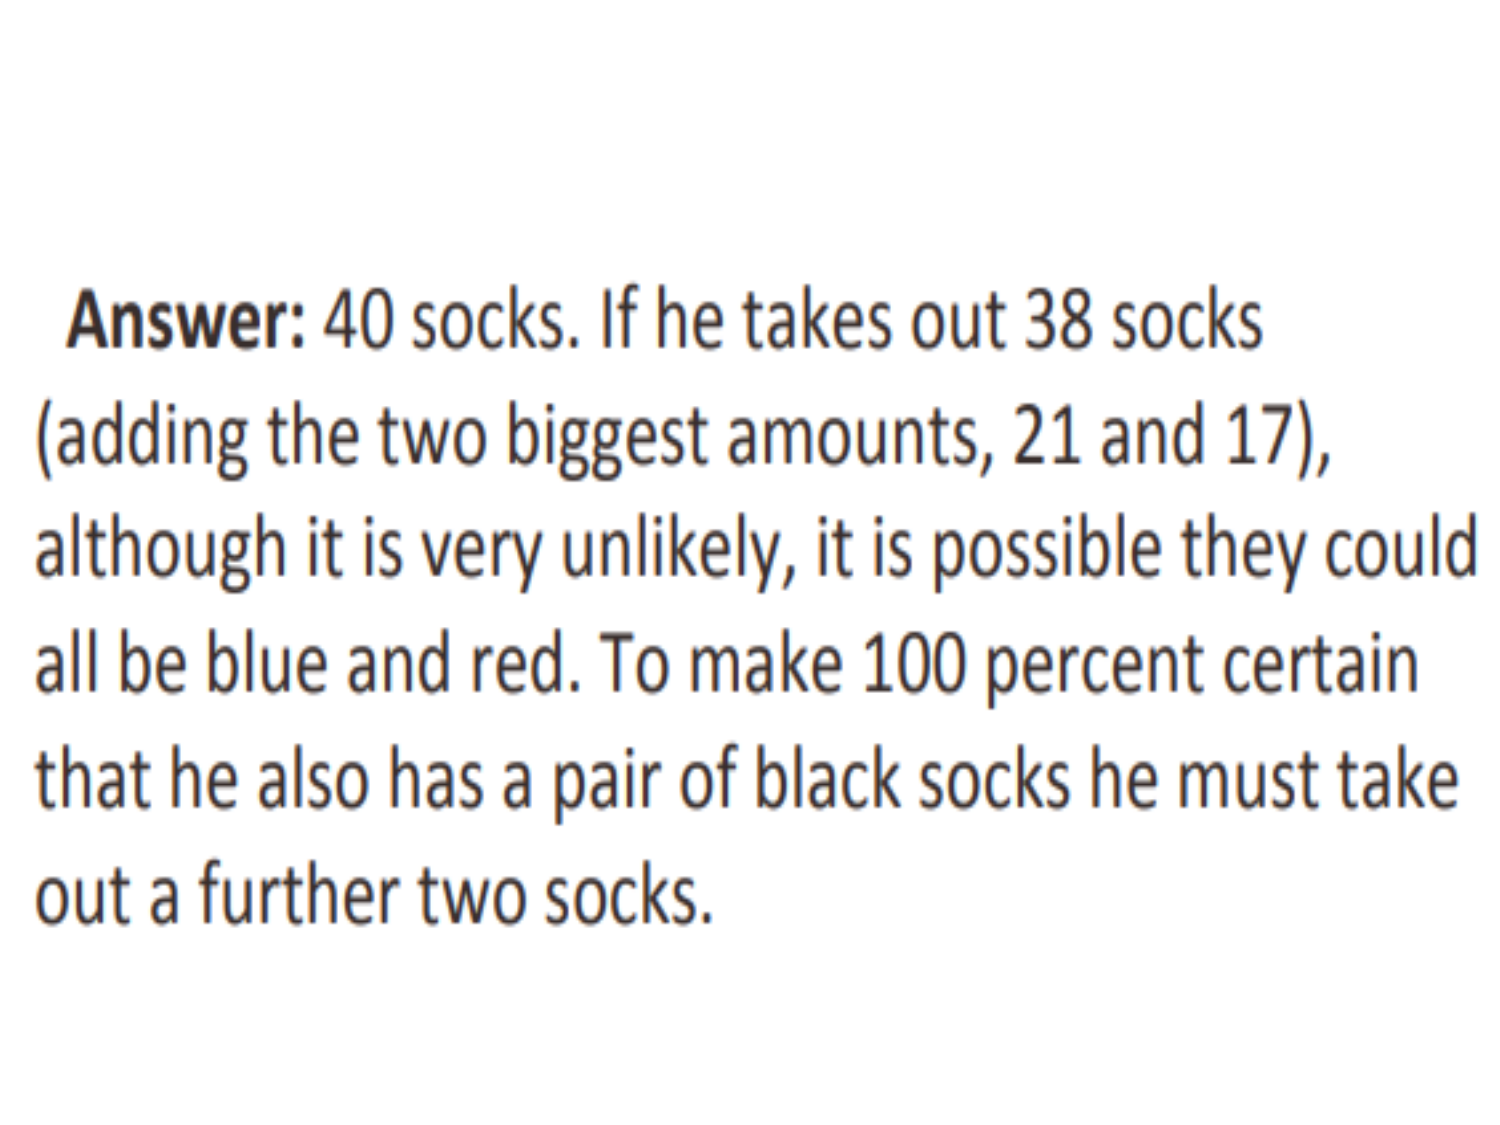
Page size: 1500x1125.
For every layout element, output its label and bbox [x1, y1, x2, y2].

list [24, 212, 1500, 963]
